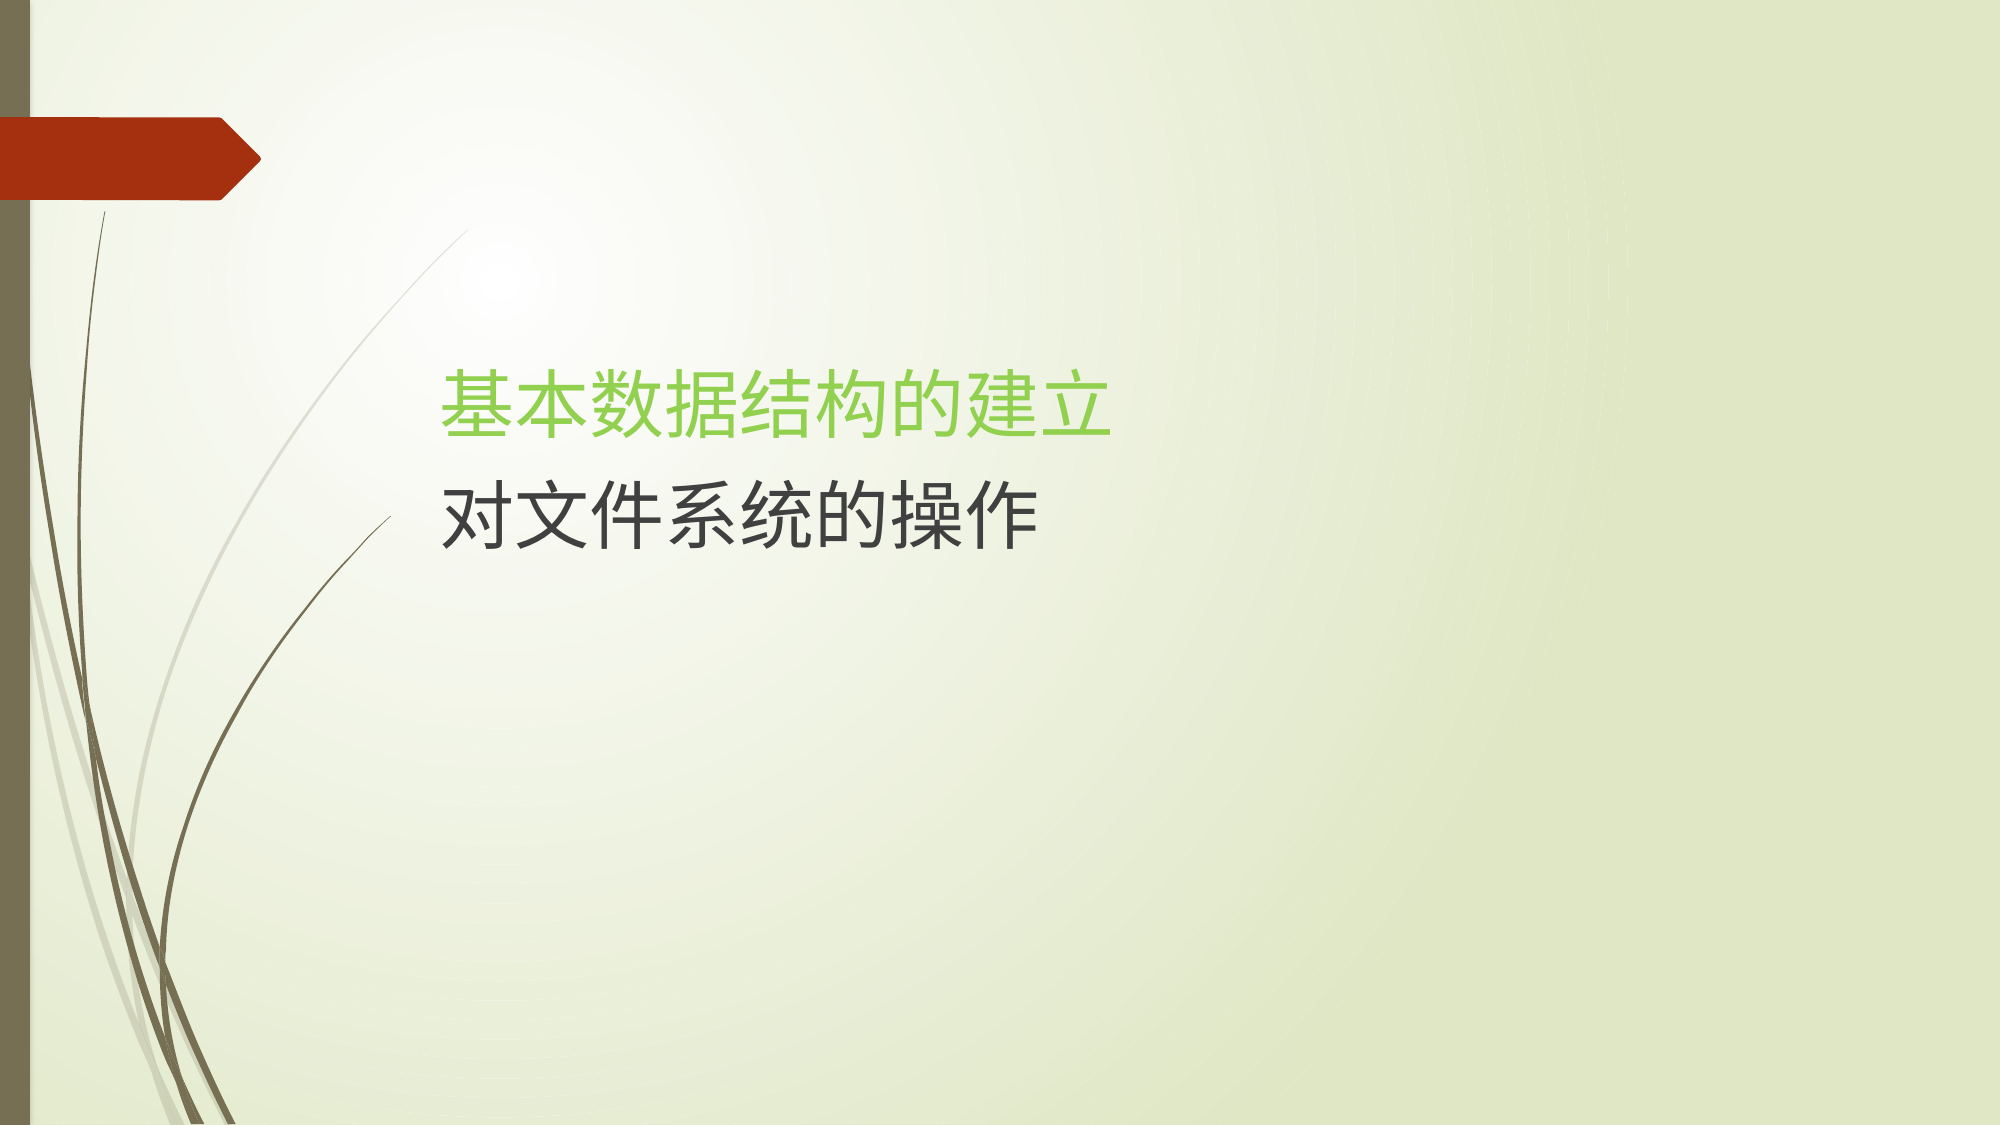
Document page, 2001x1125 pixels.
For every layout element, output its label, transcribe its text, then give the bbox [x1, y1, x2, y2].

list 基本数据结构的建立 对文件系统的操作 [424, 350, 1888, 970]
